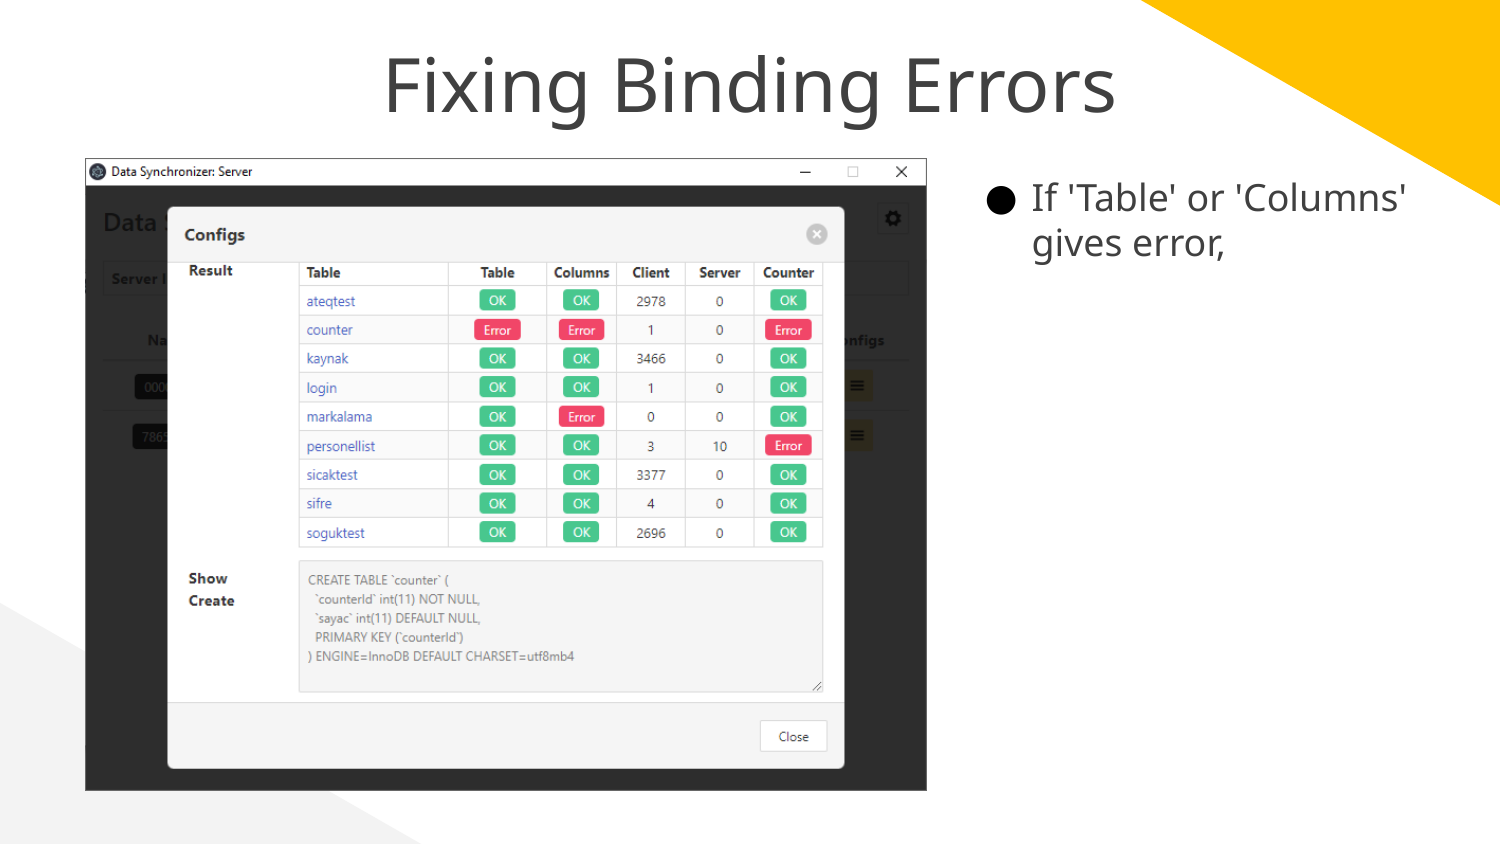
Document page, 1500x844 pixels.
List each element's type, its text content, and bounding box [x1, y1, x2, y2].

picture [85, 158, 927, 791]
text_box If 'Table' or 'Columns' gives error, [969, 158, 1474, 827]
title Fixing Binding Errors [85, 35, 1415, 129]
